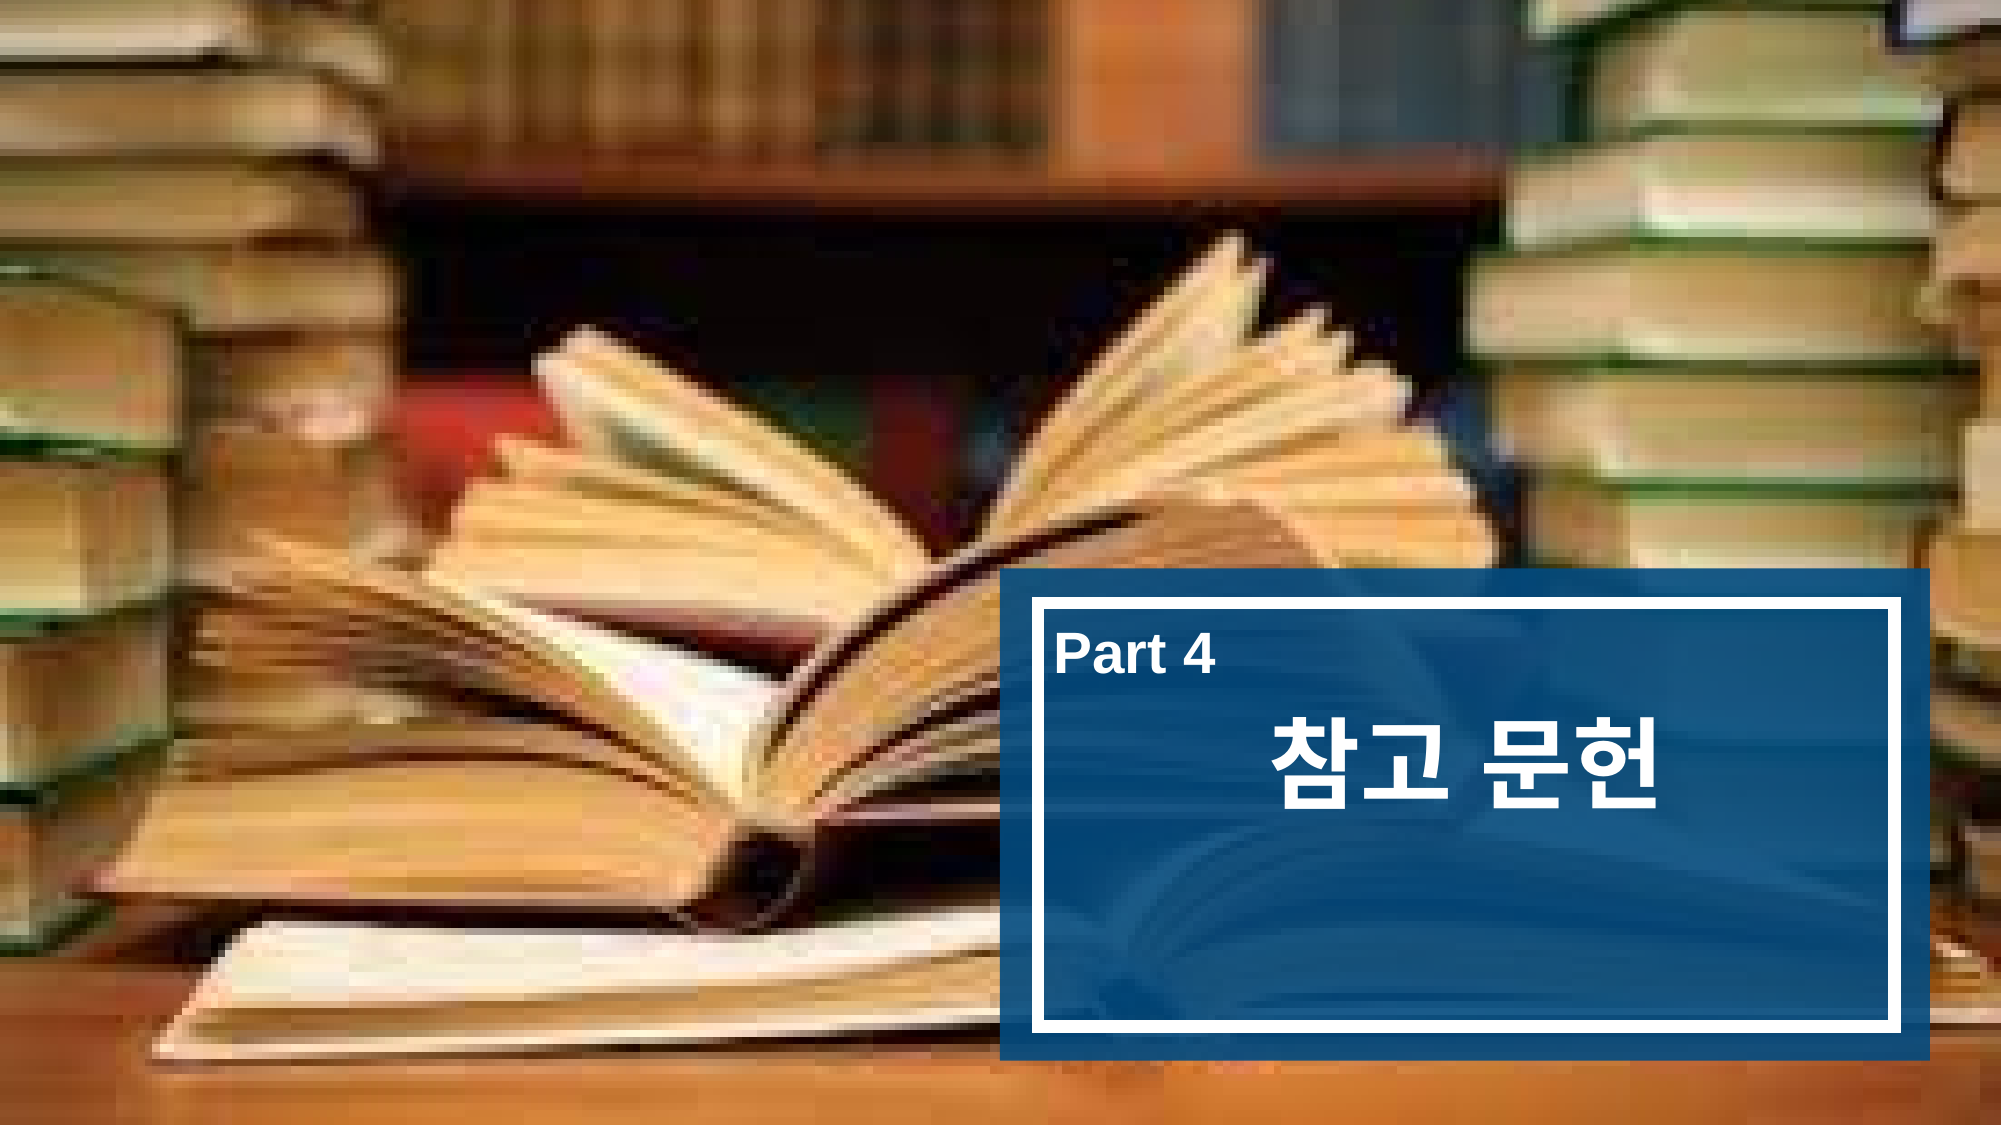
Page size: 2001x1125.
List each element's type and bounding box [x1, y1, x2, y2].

picture [0, 0, 2001, 1125]
text_box [1037, 533, 2000, 695]
